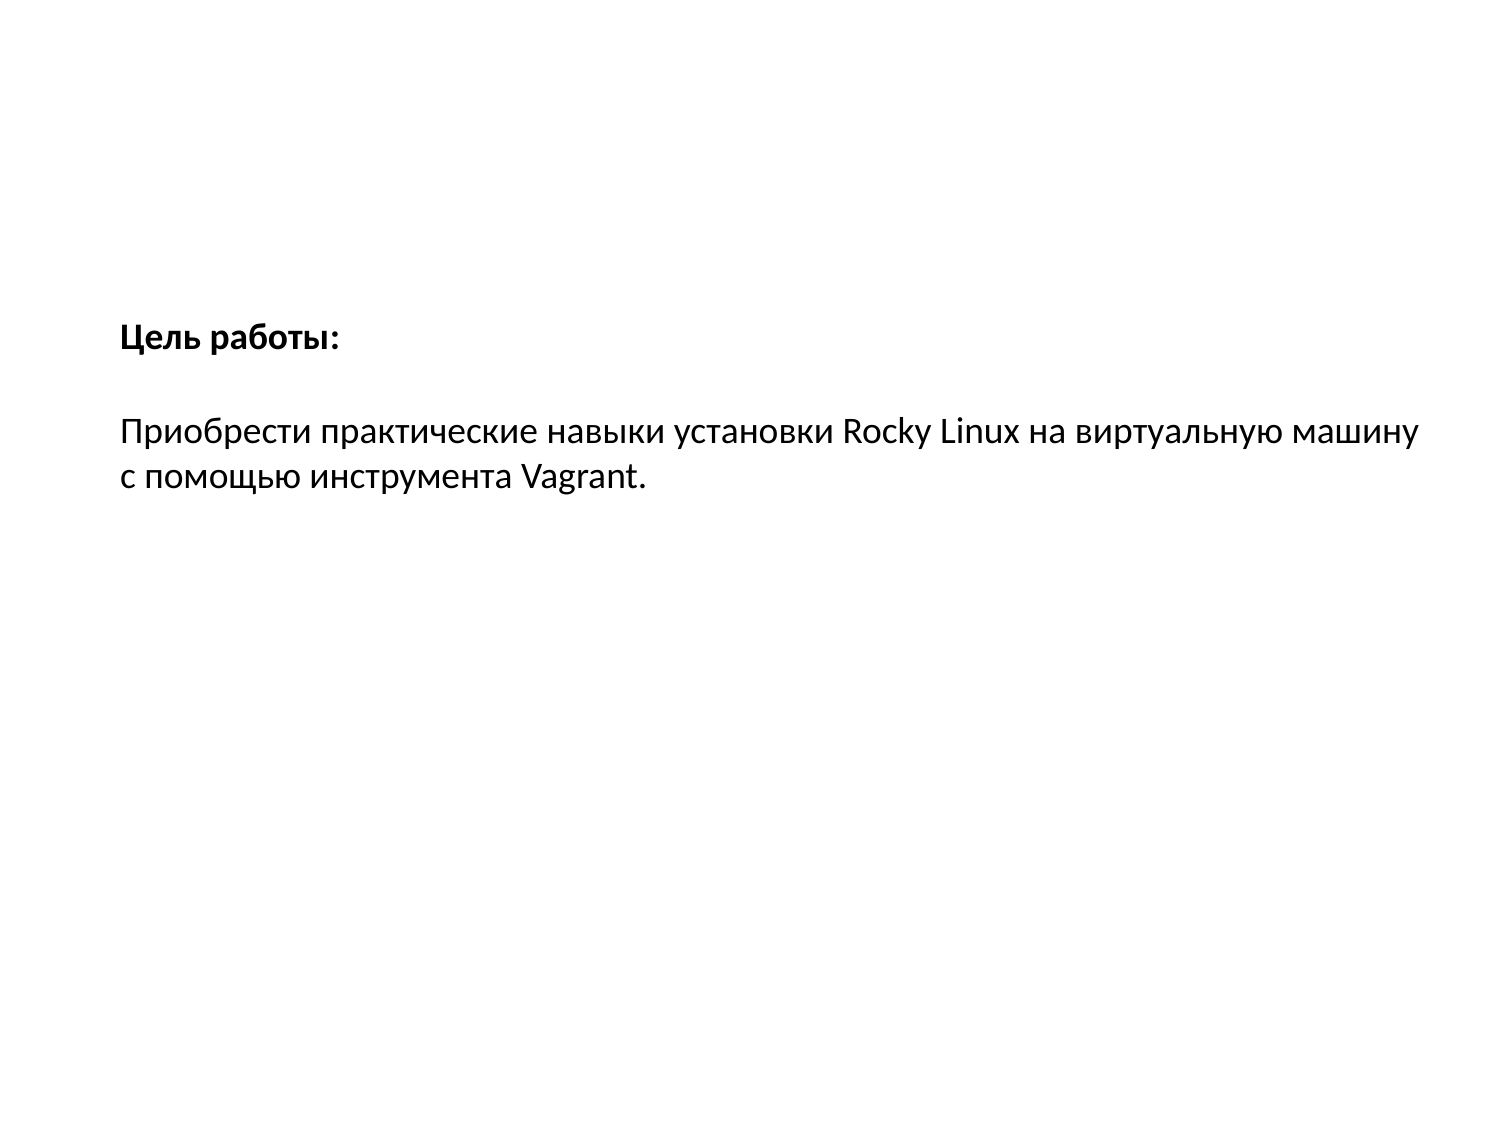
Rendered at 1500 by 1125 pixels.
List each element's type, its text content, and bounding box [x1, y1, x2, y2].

text_box Цель работы: [105, 304, 422, 365]
text_box Приобрести практические навыки установки Rocky Linux на виртуальную машину с помощью инструмента Vagrant. [105, 398, 1453, 549]
